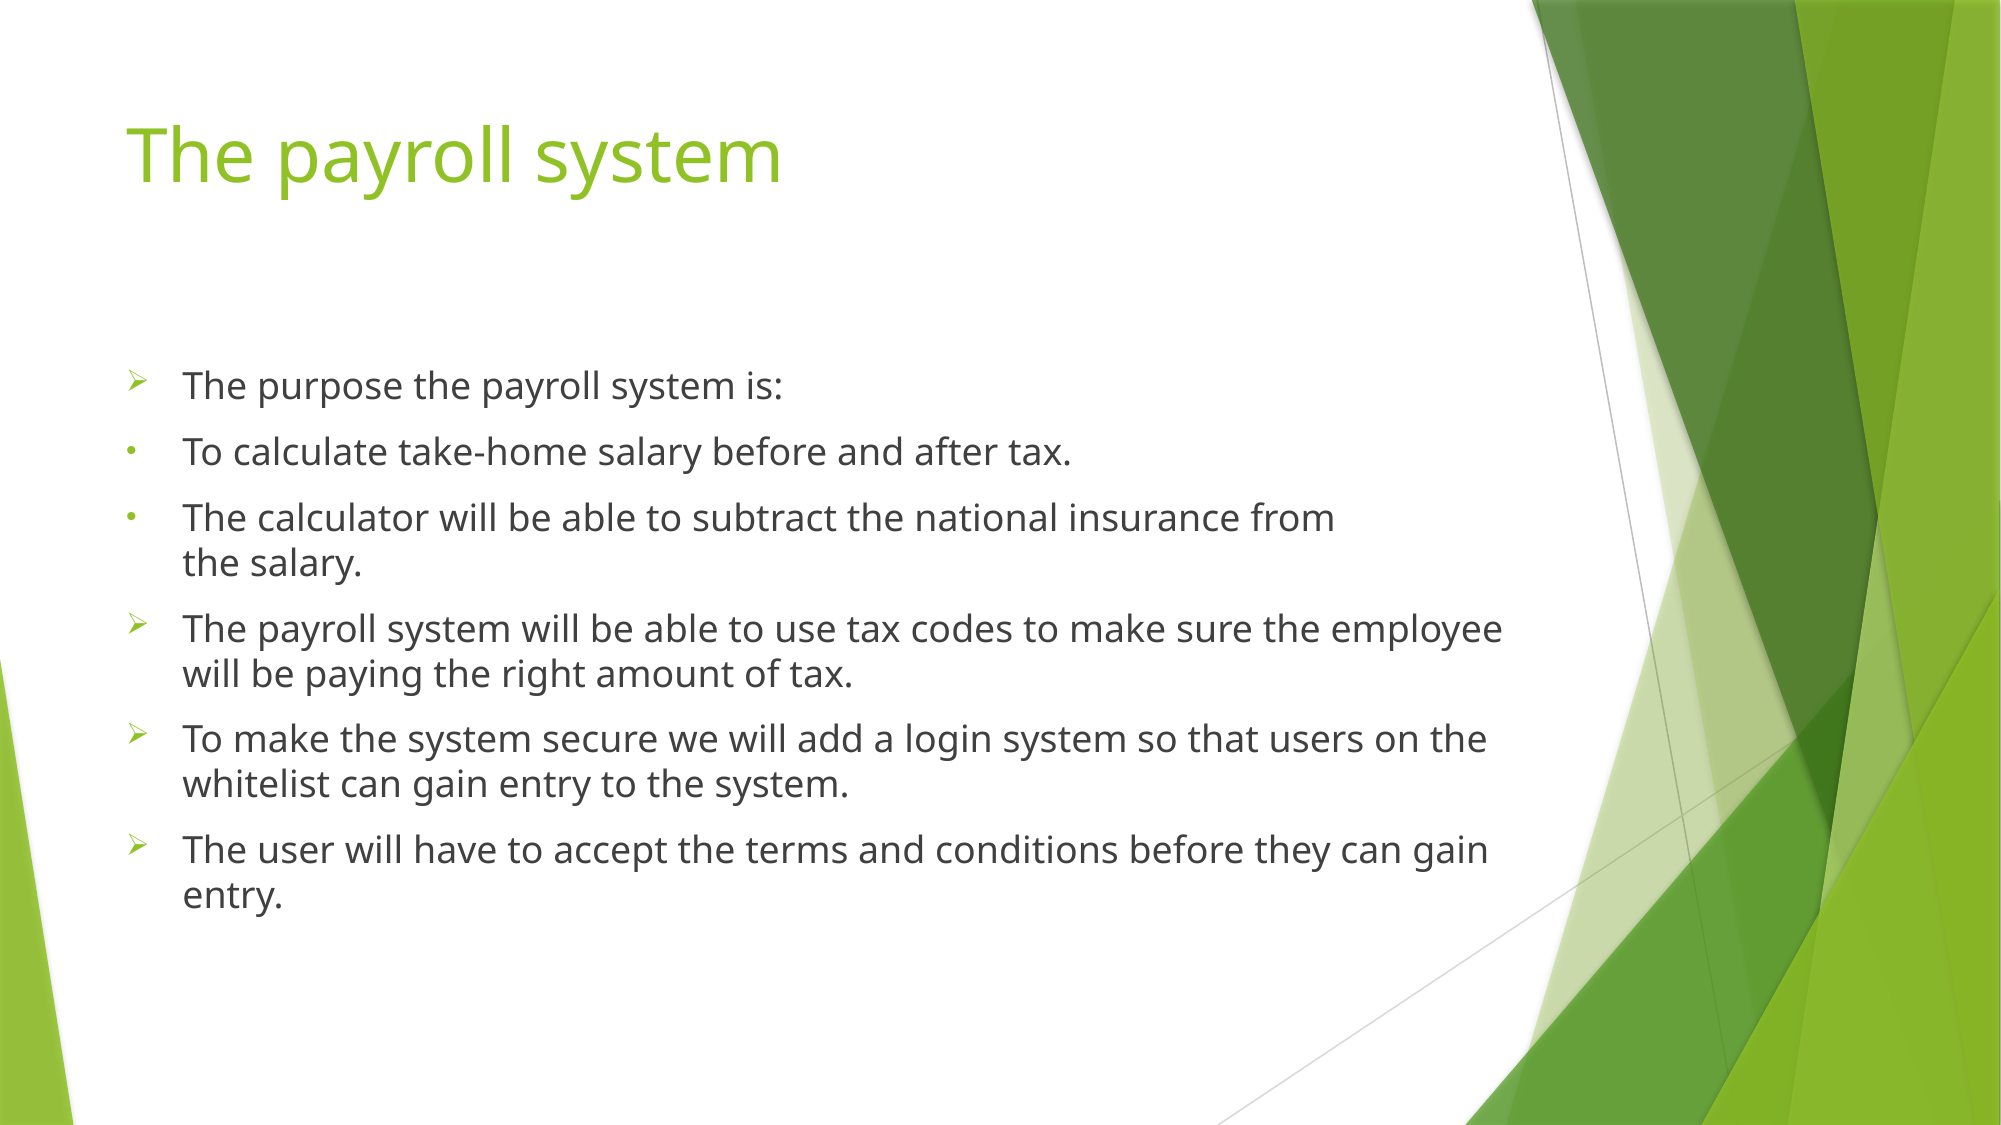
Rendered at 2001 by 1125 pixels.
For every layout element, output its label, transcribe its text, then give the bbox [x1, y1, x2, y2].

title The payroll system [111, 99, 1522, 317]
list The purpose the payroll system is: To calculate take-home salary before and after tax. The calculator will be able to subtract the national insurance from the salary. The payroll system will be able to use tax codes to make sure the employee will be paying the right amount of tax. To make the system secure we will add a login system so that users on the whitelist can gain entry to the system. The user will have to accept the terms and conditions before they can gain entry. [111, 354, 1522, 992]
